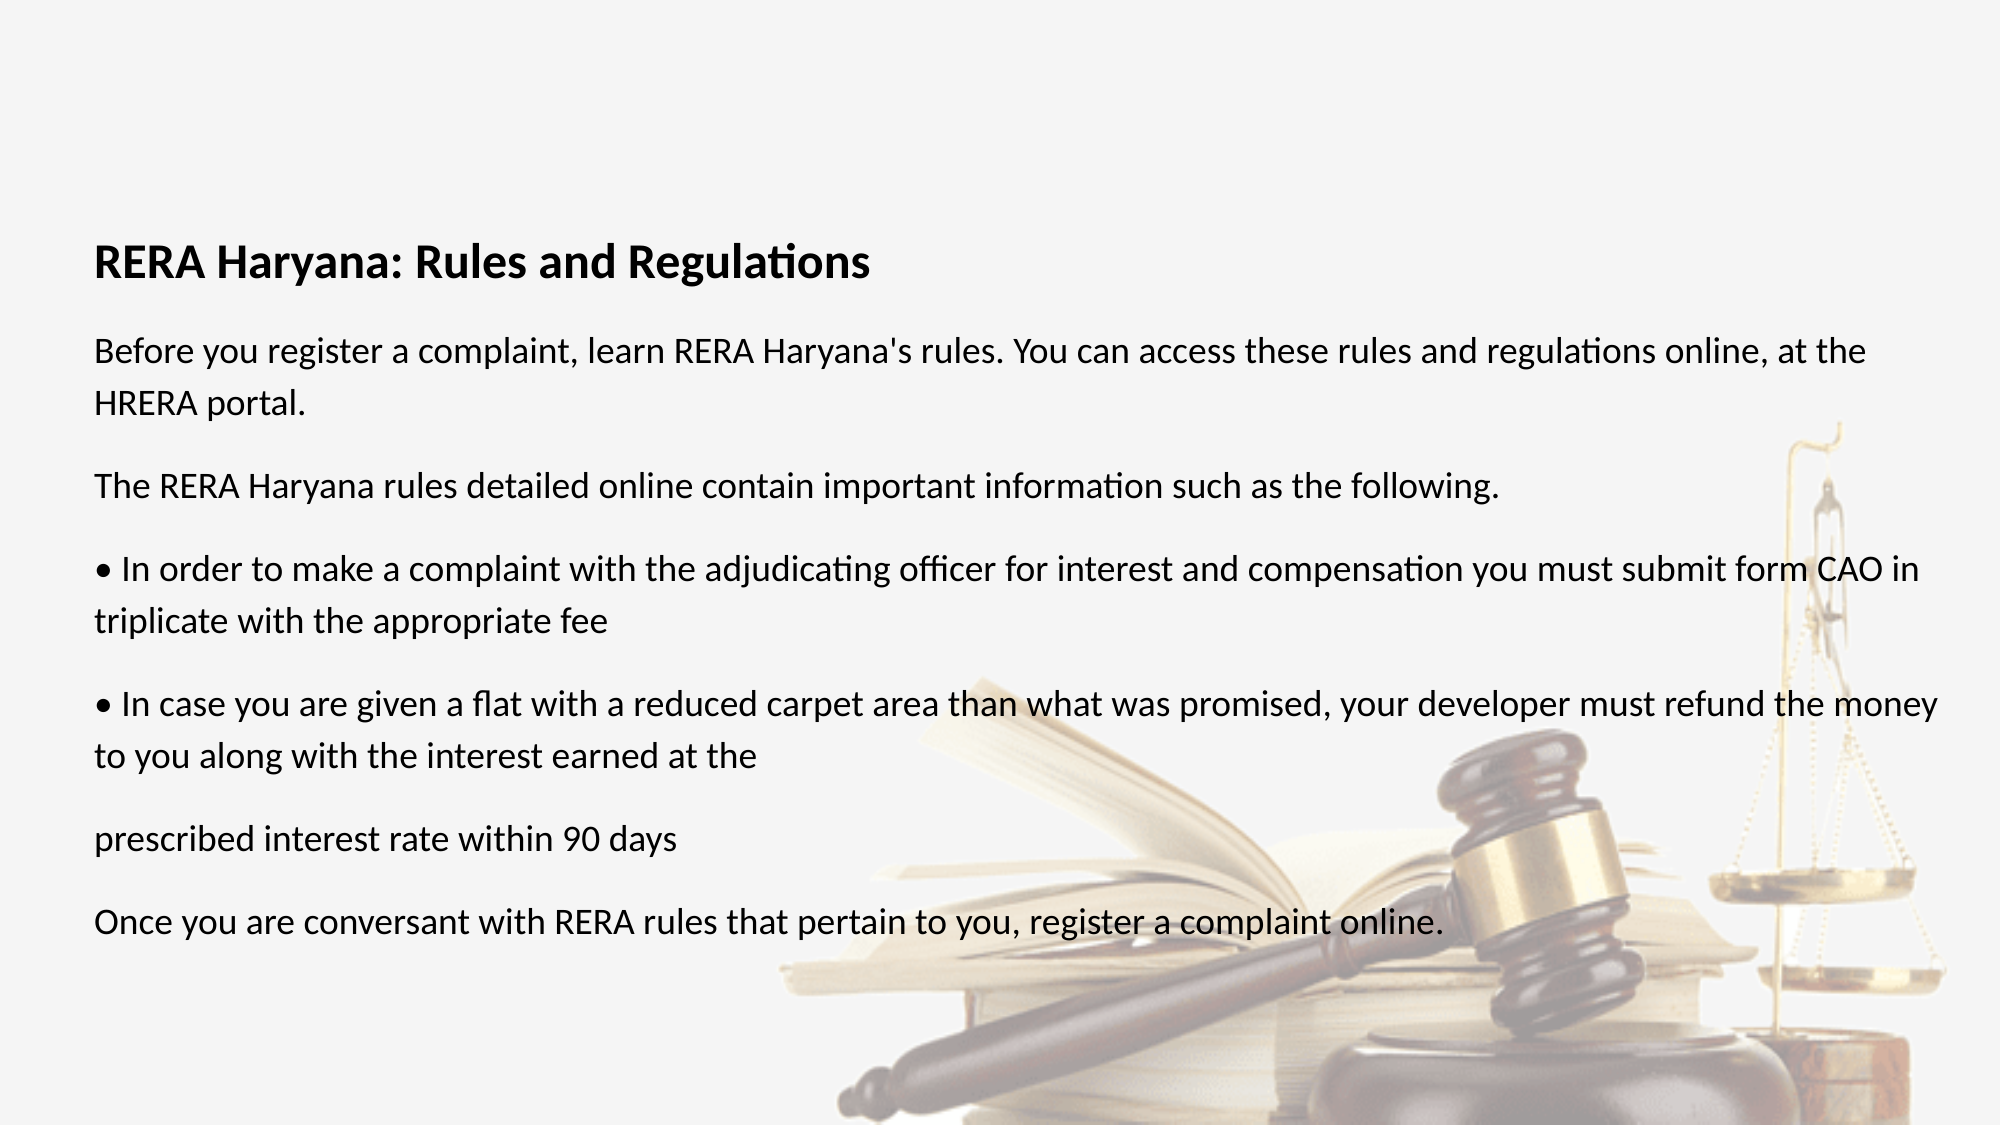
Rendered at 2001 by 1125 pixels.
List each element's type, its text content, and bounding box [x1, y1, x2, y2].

text_box RERA Haryana: Rules and Regulations Before you register a complaint, learn RERA Haryana's rules. You can access these rules and regulations online, at the HRERA portal. The RERA Haryana rules detailed online contain important information such as the following. • In order to make a complaint with the adjudicating officer for interest and compensation you must submit form CAO in triplicate with the appropriate fee • In case you are given a flat with a reduced carpet area than what was promised, your developer must refund the money to you along with the interest earned at the prescribed interest rate within 90 days Once you are conversant with RERA rules that pertain to you, register a complaint online. [79, 212, 1956, 1015]
